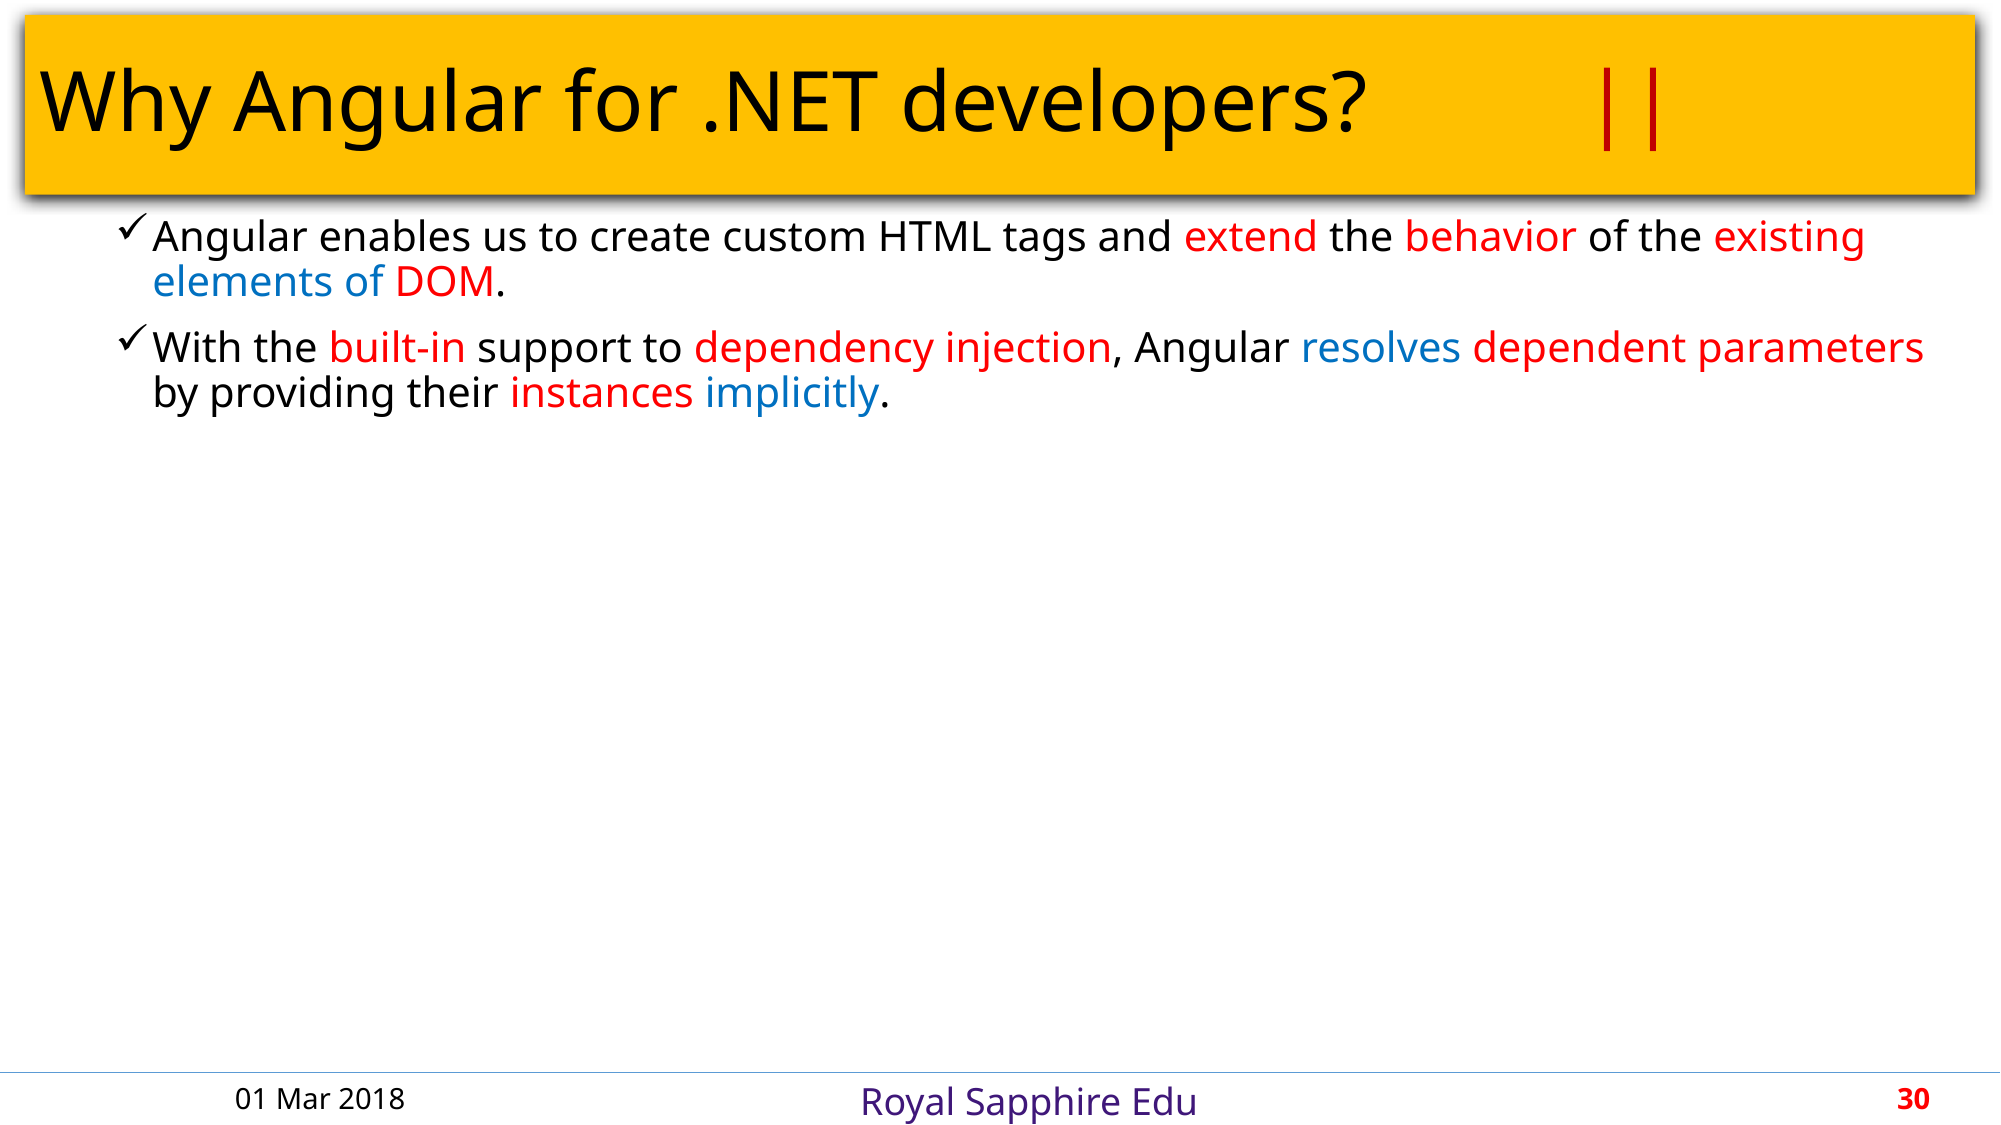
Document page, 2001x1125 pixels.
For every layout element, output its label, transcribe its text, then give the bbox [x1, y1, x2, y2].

list Angular enables us to create custom HTML tags and extend the behavior of the existing elements of DOM. With the built-in support to dependency injection, Angular resolves dependent parameters by providing their instances implicitly. [24, 208, 1975, 1063]
slide_number 30 [1495, 1072, 1946, 1115]
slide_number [220, 1072, 671, 1115]
title Why Angular for .NET developers? || [24, 14, 1975, 195]
